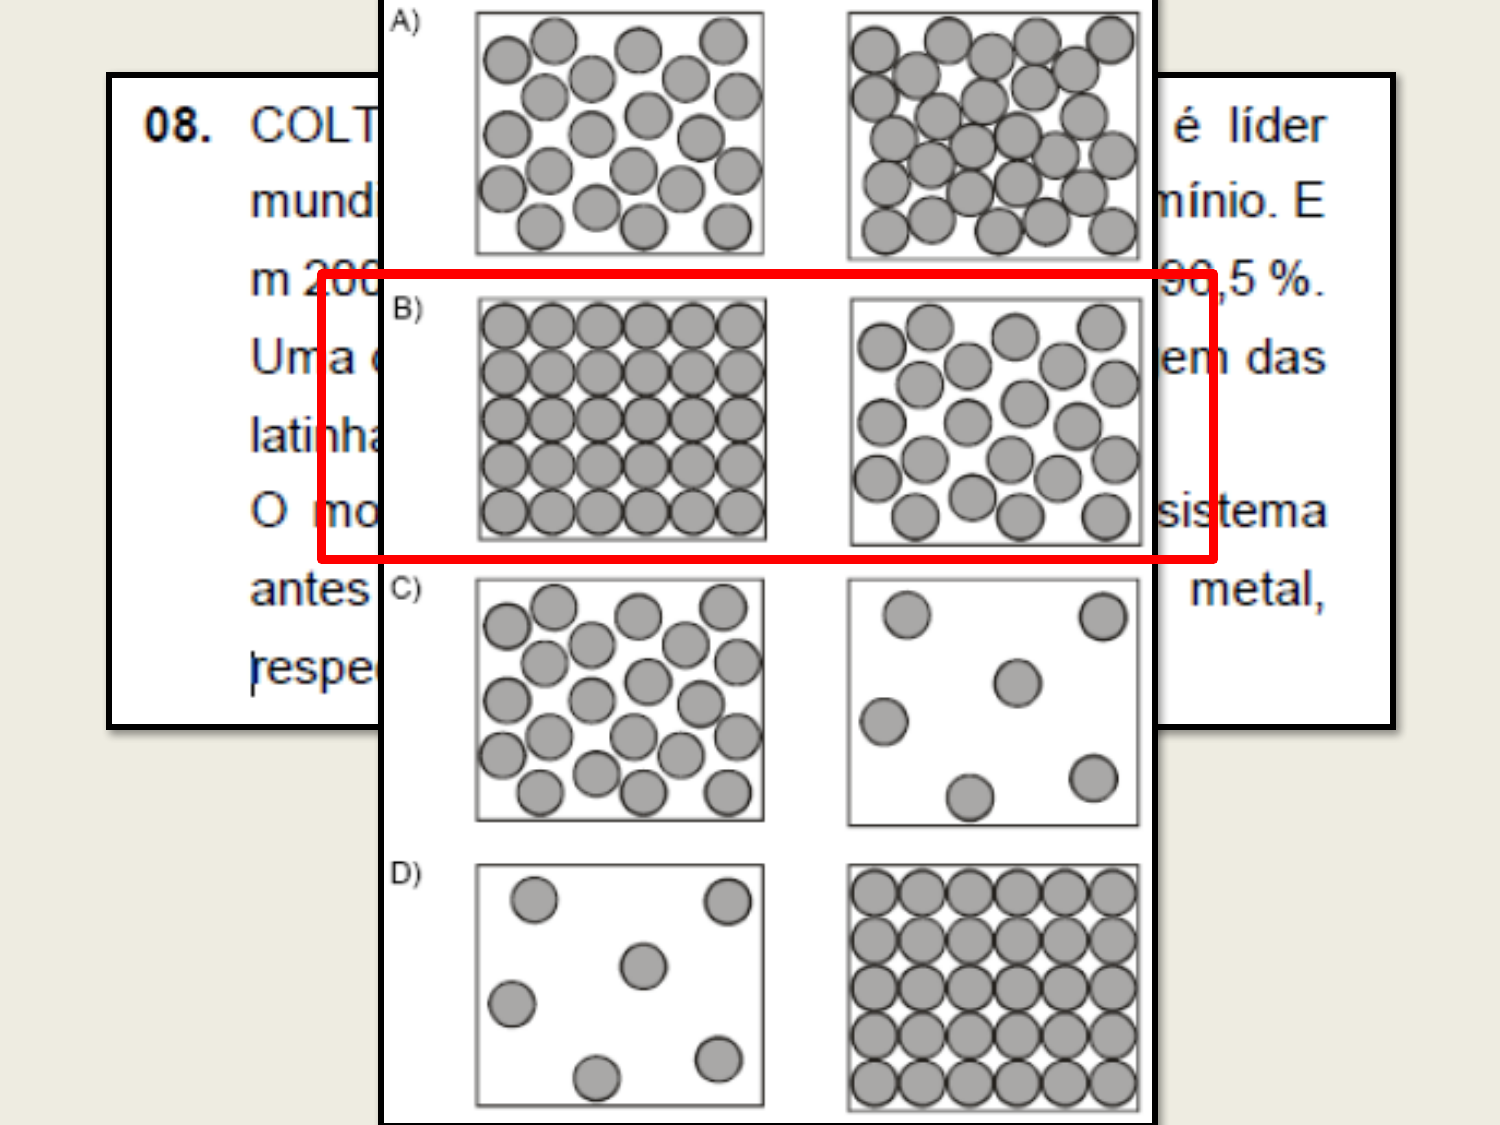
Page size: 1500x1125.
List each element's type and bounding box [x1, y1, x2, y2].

picture [111, 0, 1391, 1124]
